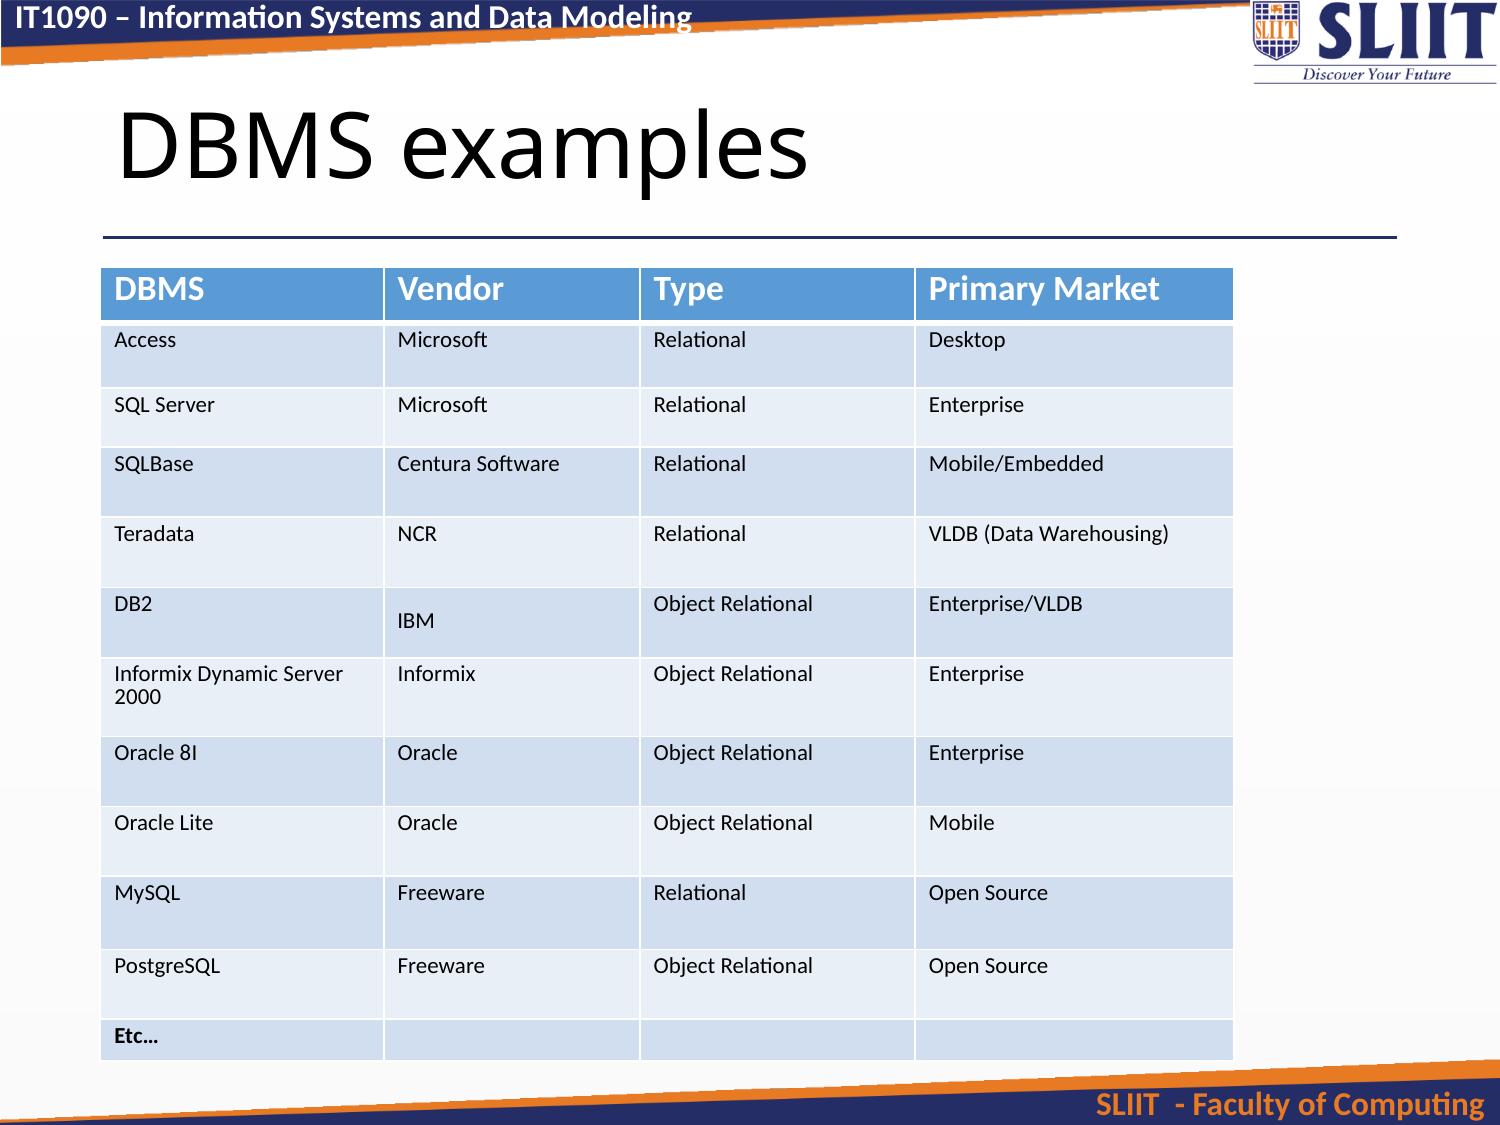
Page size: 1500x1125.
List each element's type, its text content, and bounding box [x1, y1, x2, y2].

table_cell MySQL [101, 877, 383, 949]
table_cell Object Relational [641, 807, 914, 875]
table_cell Access [101, 326, 383, 387]
table_cell Open Source [916, 950, 1233, 1018]
table_cell SQL Server [101, 389, 383, 446]
table_cell Oracle Lite [101, 807, 383, 875]
table_cell NCR [385, 518, 639, 587]
title DBMS examples [100, 90, 1147, 209]
table_cell SQLBase [101, 448, 383, 516]
table_cell Oracle 8I [101, 737, 383, 806]
table_cell Relational [641, 326, 914, 387]
table_cell IBM [385, 588, 639, 657]
table_cell Mobile [916, 807, 1233, 875]
table_cell Freeware [385, 950, 639, 1018]
table_cell Informix Dynamic Server 2000 [101, 659, 383, 736]
table_cell [916, 1020, 1233, 1060]
table_cell Open Source [916, 877, 1233, 949]
table_cell Relational [641, 877, 914, 949]
table_cell Mobile/Embedded [916, 448, 1233, 516]
table_header Vendor [385, 268, 639, 320]
table_cell Object Relational [641, 659, 914, 736]
table_cell DB2 [101, 588, 383, 657]
table_cell Enterprise [916, 737, 1233, 806]
table_header Type [641, 268, 914, 320]
table_cell VLDB (Data Warehousing) [916, 518, 1233, 587]
table_cell PostgreSQL [101, 950, 383, 1018]
table_cell Microsoft [385, 389, 639, 446]
table_cell Oracle [385, 807, 639, 875]
table_cell Enterprise/VLDB [916, 588, 1233, 657]
picture [0, 1050, 1500, 1125]
table_cell Teradata [101, 518, 383, 587]
picture [2, 2, 1249, 75]
table_header Primary Market [916, 268, 1233, 320]
table_cell Informix [385, 659, 639, 736]
table_cell Oracle [385, 737, 639, 806]
picture [1250, 0, 1500, 84]
table_cell Desktop [916, 326, 1233, 387]
table_cell Relational [641, 389, 914, 446]
table_cell Enterprise [916, 659, 1233, 736]
table_cell [385, 1020, 639, 1060]
table_cell Relational [641, 518, 914, 587]
table_cell Object Relational [641, 950, 914, 1018]
table_cell Relational [641, 448, 914, 516]
table_cell Freeware [385, 877, 639, 949]
table_header DBMS [101, 268, 383, 320]
table_cell Microsoft [385, 326, 639, 387]
table_cell [641, 1020, 914, 1060]
table_cell Centura Software [385, 448, 639, 516]
table_cell Object Relational [641, 737, 914, 806]
table_cell Enterprise [916, 389, 1233, 446]
table_cell Object Relational [641, 588, 914, 657]
table_cell Etc… [101, 1020, 383, 1060]
